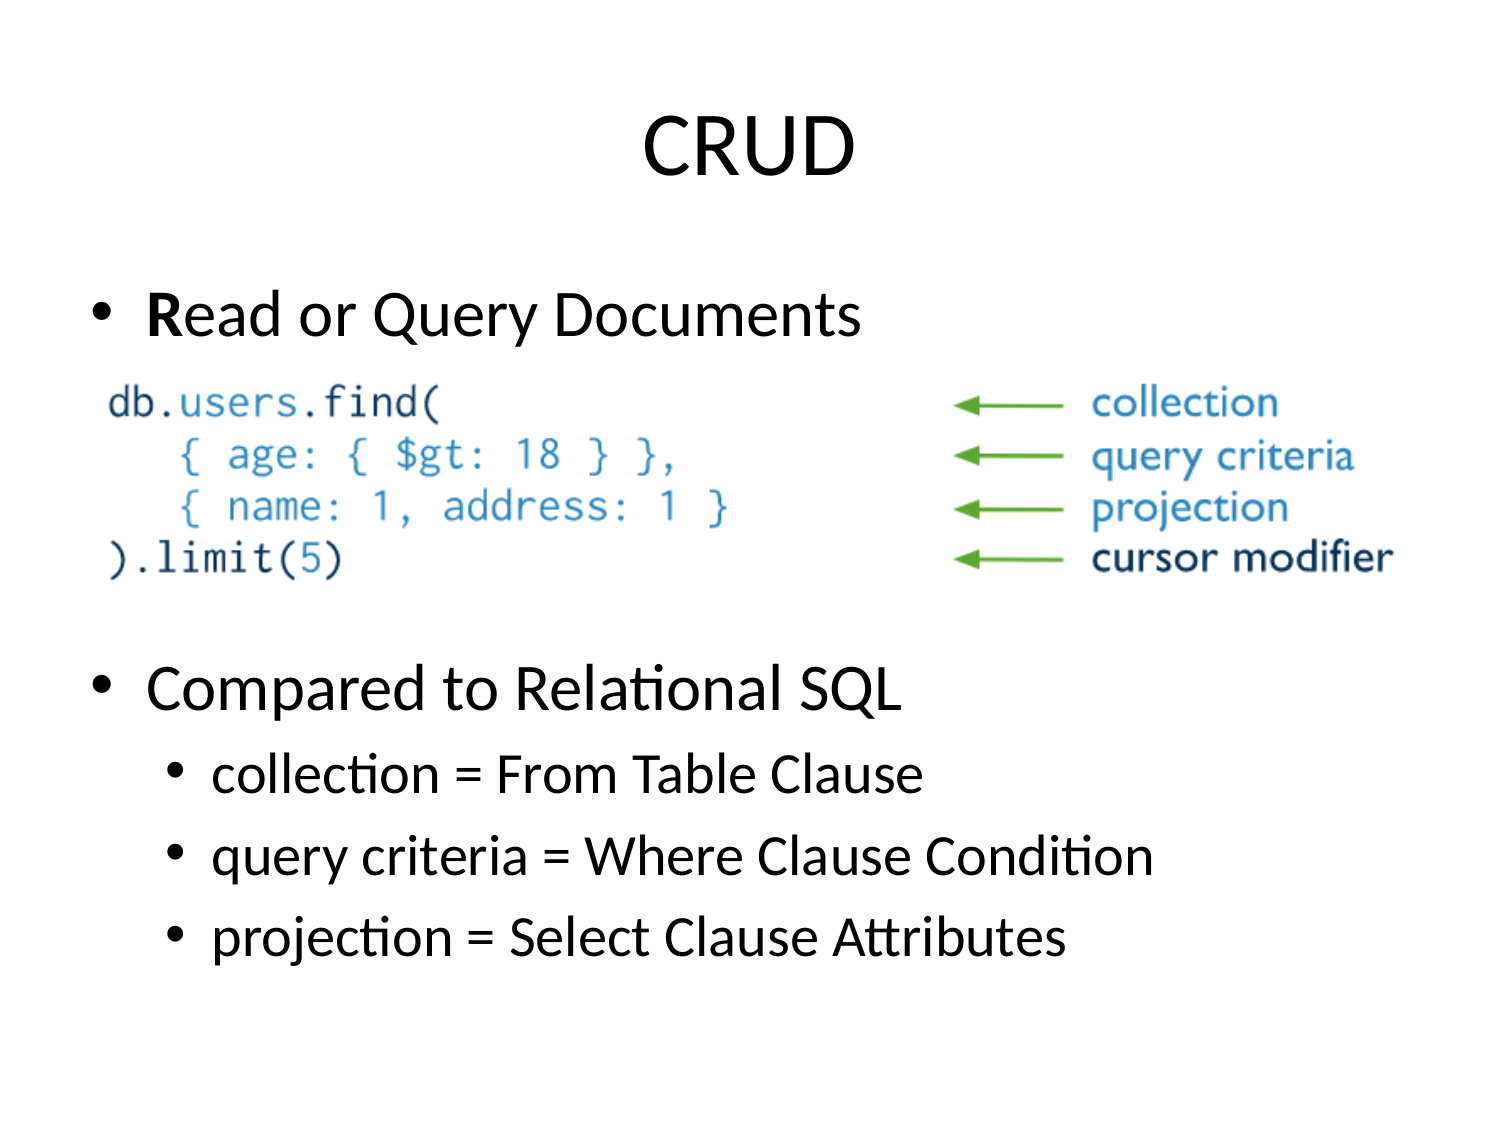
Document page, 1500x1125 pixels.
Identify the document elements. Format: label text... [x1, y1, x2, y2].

picture [99, 374, 1401, 588]
title CRUD [75, 45, 1425, 233]
list Read or Query Documents Compared to Relational SQL collection = From Table Clause query criteria = Where Clause Condition projection = Select Clause Attributes [75, 262, 1425, 1063]
